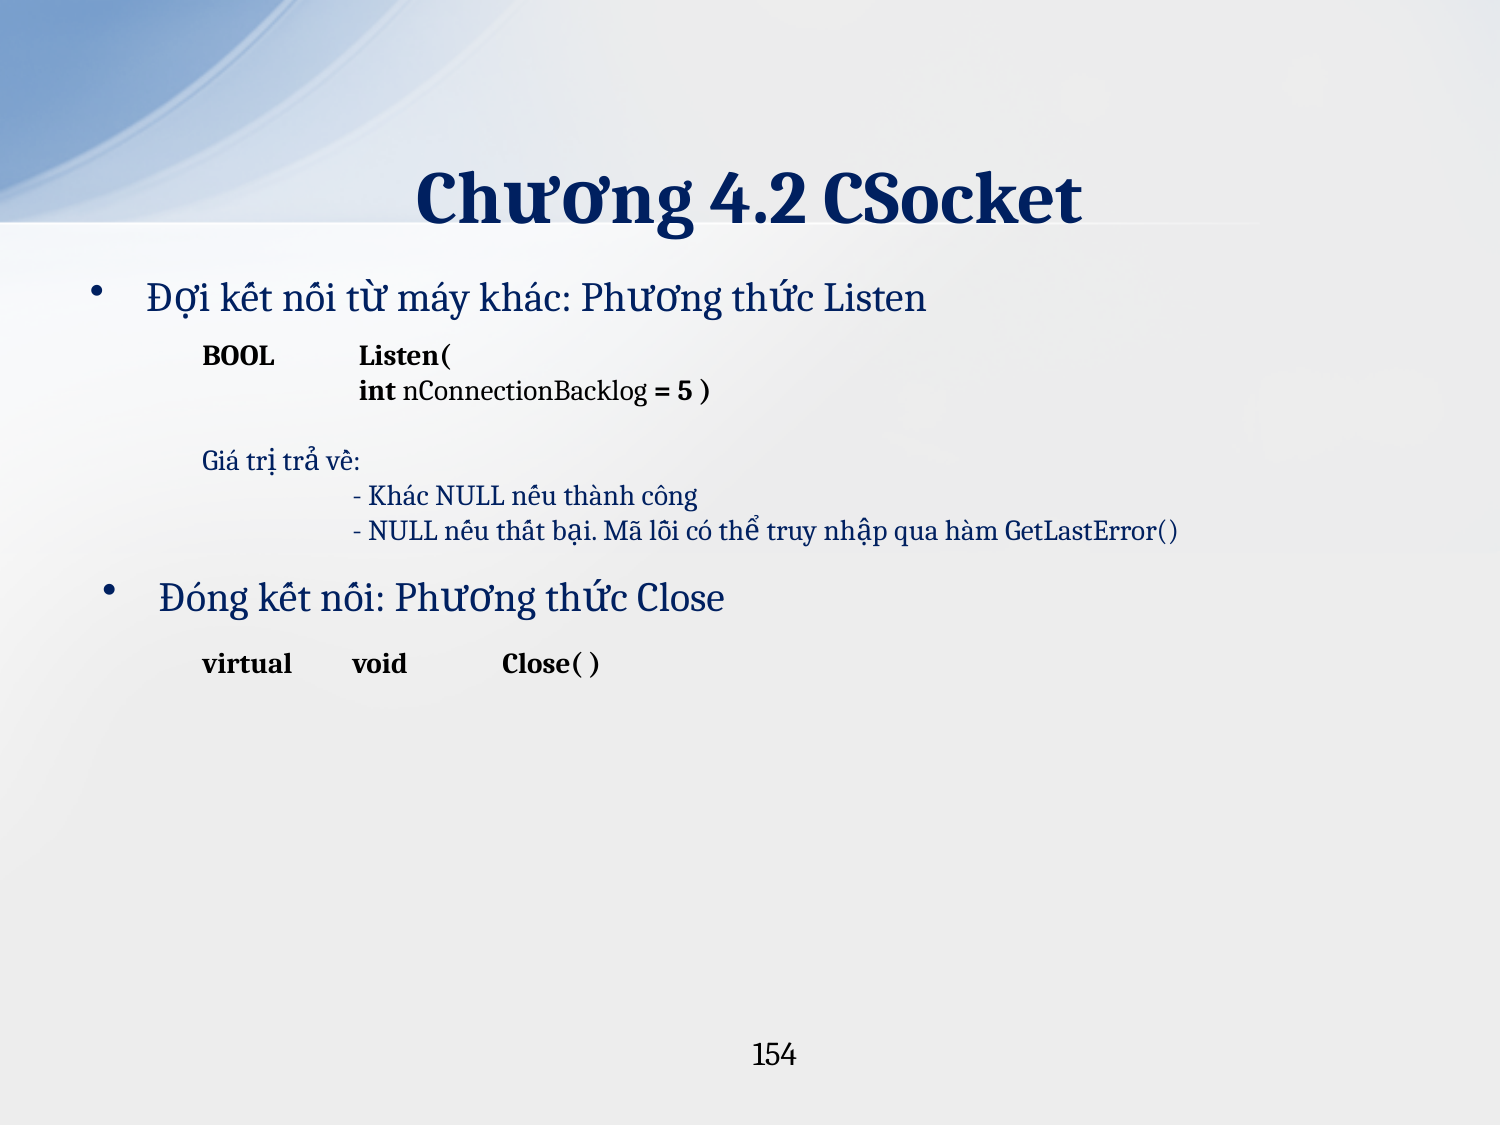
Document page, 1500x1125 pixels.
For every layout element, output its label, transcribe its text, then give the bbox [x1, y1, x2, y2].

picture [0, 0, 1500, 1125]
slide_number 154 [125, 1024, 1425, 1103]
text_box virtual void Close( ) [187, 637, 1275, 688]
title Chương 4.2 CSocket [75, 58, 1425, 247]
text_box Đóng kết nối: Phương thức Close [87, 562, 1438, 700]
list Đợi kết nối từ máy khác: Phương thức Listen [75, 262, 1425, 400]
text_box BOOL Listen( int nConnectionBacklog = 5 ) Giá trị trả về: - Khác NULL nếu thành công - NULL nếu thất bại. Mã lỗi có thể truy nhập qua hàm GetLastError() [187, 329, 1275, 562]
